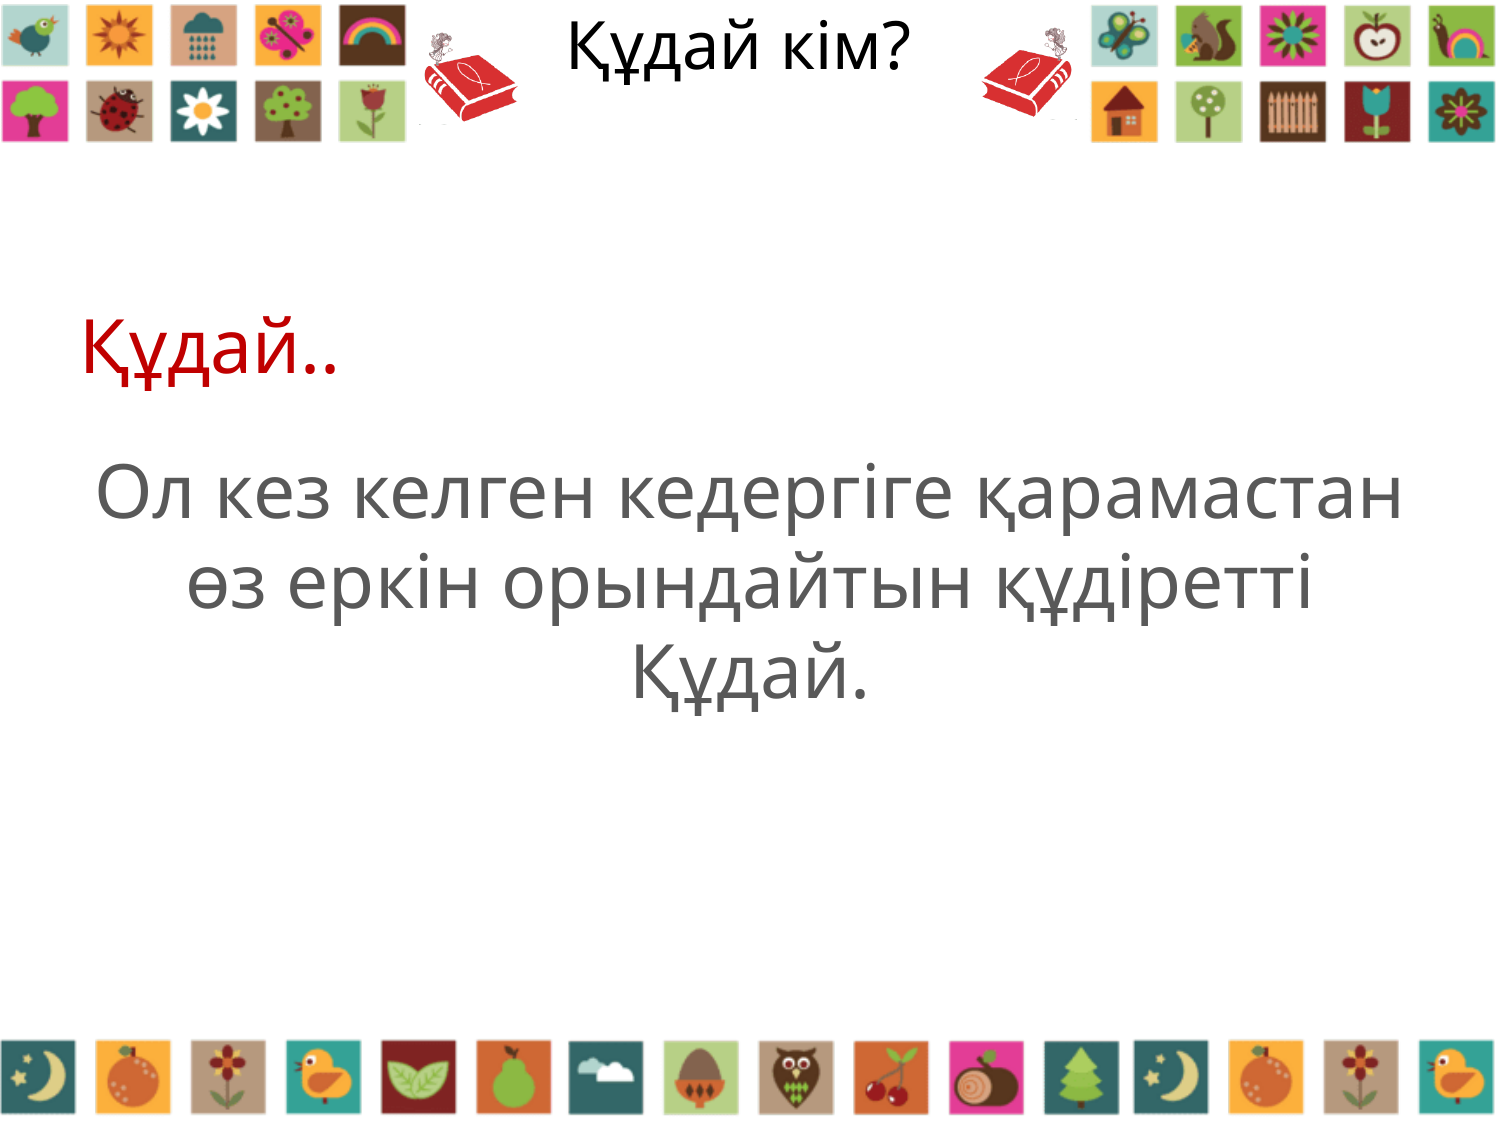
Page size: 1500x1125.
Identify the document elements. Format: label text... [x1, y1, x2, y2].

text_box Құдай кім? [414, 0, 1080, 91]
picture [950, 3, 1500, 150]
picture [0, 3, 550, 150]
text_box Құдай.. [64, 290, 1412, 396]
text_box Ол кез келген кедергіге қарамастан өз еркін орындайтын құдіретті Құдай. [76, 436, 1424, 722]
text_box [0, 1028, 1500, 1118]
